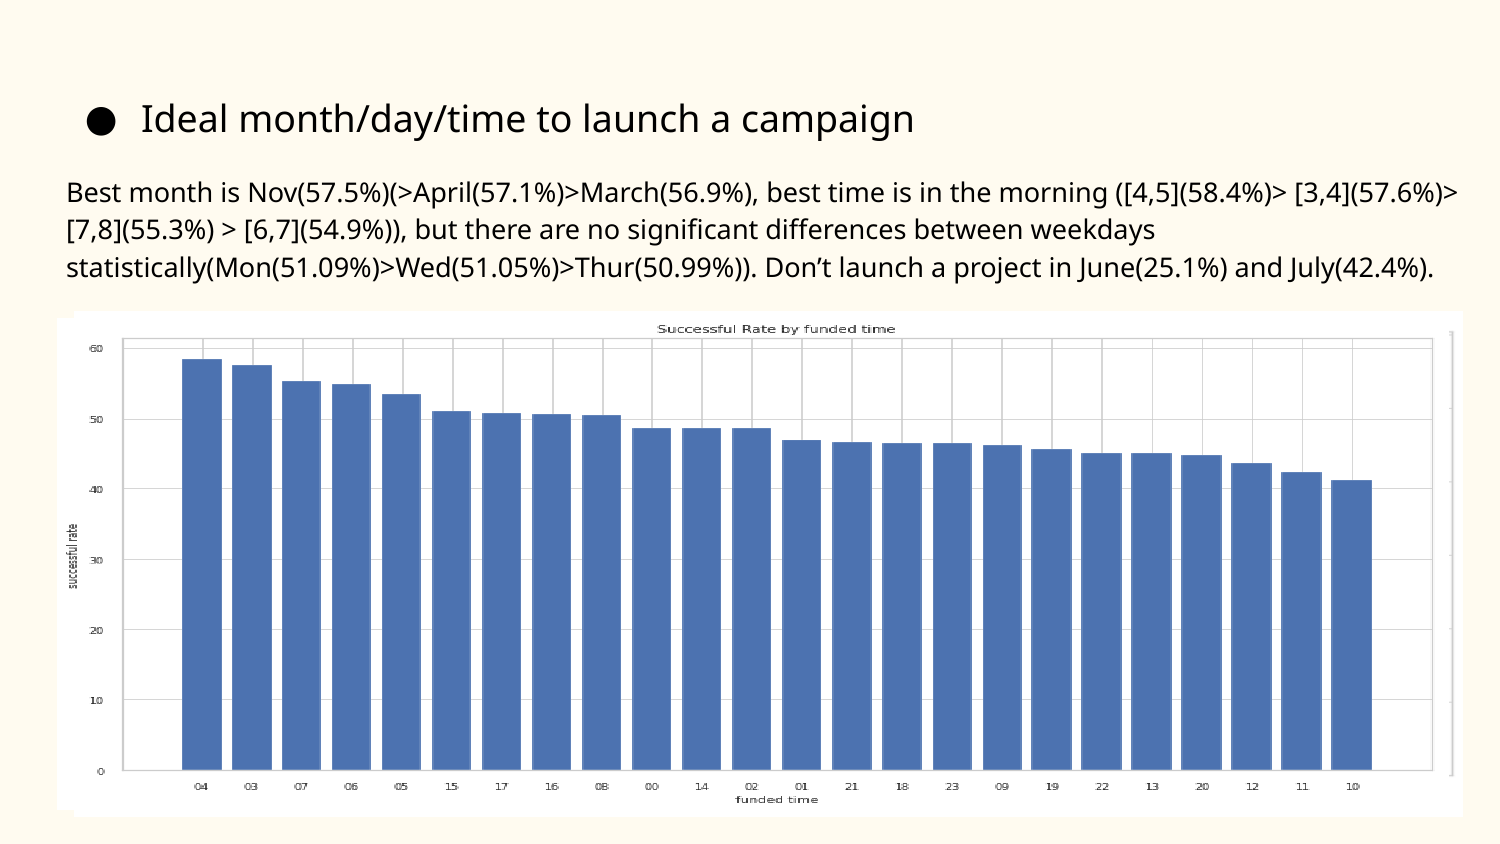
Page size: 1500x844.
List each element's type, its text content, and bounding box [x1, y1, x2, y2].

title Ideal month/day/time to launch a campaign [51, 72, 1449, 155]
list Best month is Nov(57.5%)(>April(57.1%)>March(56.9%), best time is in the morning ([4,5](58.4%)> [3,4](57.6%)> [7,8](55.3%) > [6,7](54.9%)), but there are no significant differences between weekdays statistically(Mon(51.09%)>Wed(51.05%)>Thur(50.99%)). Don’t launch a project in June(25.1%) and July(42.4%). [51, 155, 1492, 356]
picture [57, 311, 1463, 817]
